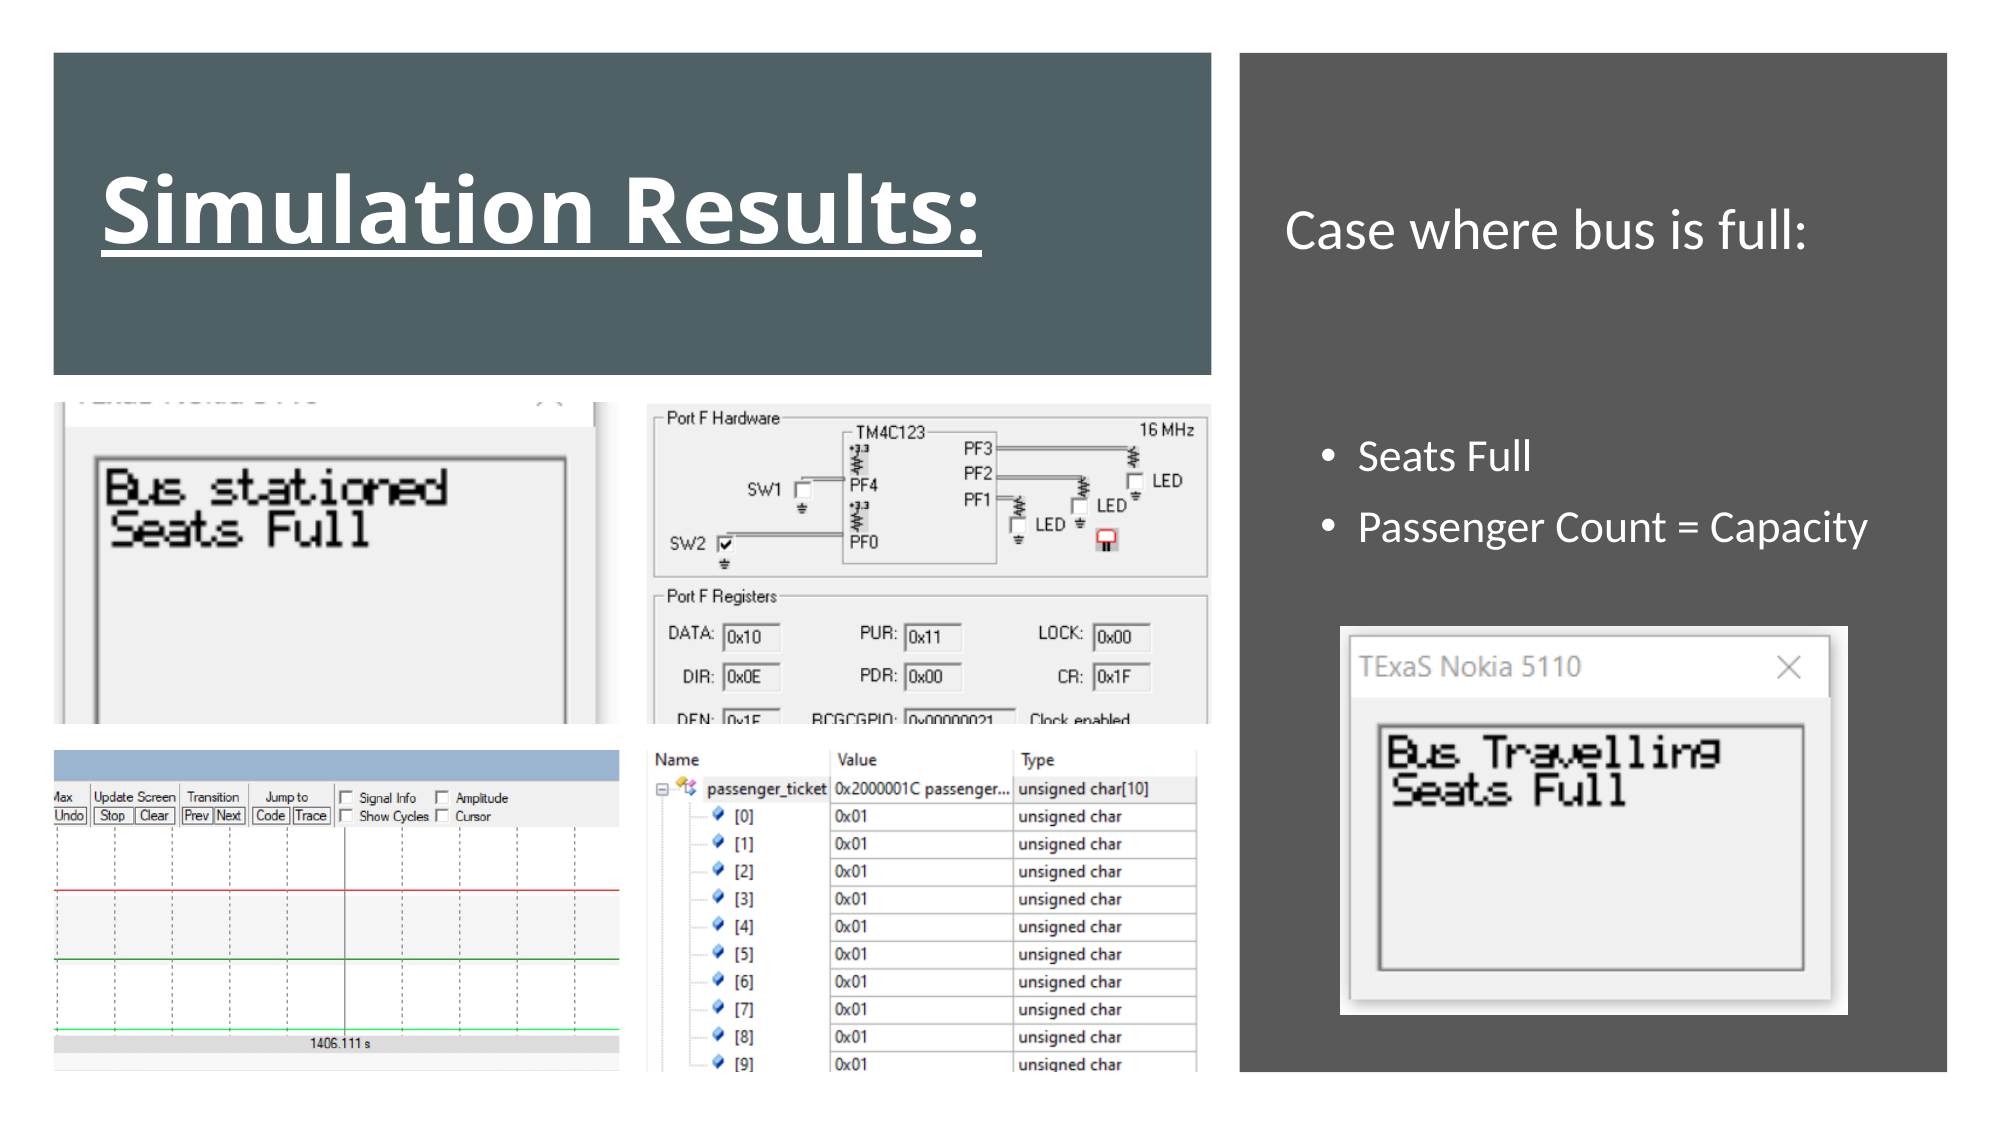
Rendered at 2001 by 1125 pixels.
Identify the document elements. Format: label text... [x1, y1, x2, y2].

list Seats Full Passenger Count = Capacity [1305, 125, 1903, 1000]
text_box [53, 52, 1212, 376]
picture [53, 402, 619, 724]
picture [53, 749, 620, 1071]
text_box Case where bus is full: [1270, 183, 1855, 269]
picture [646, 402, 1212, 724]
picture [646, 749, 1212, 1072]
picture [1340, 626, 1848, 1016]
text_box [1239, 52, 1948, 1073]
title Simulation Results: [85, 80, 1168, 348]
